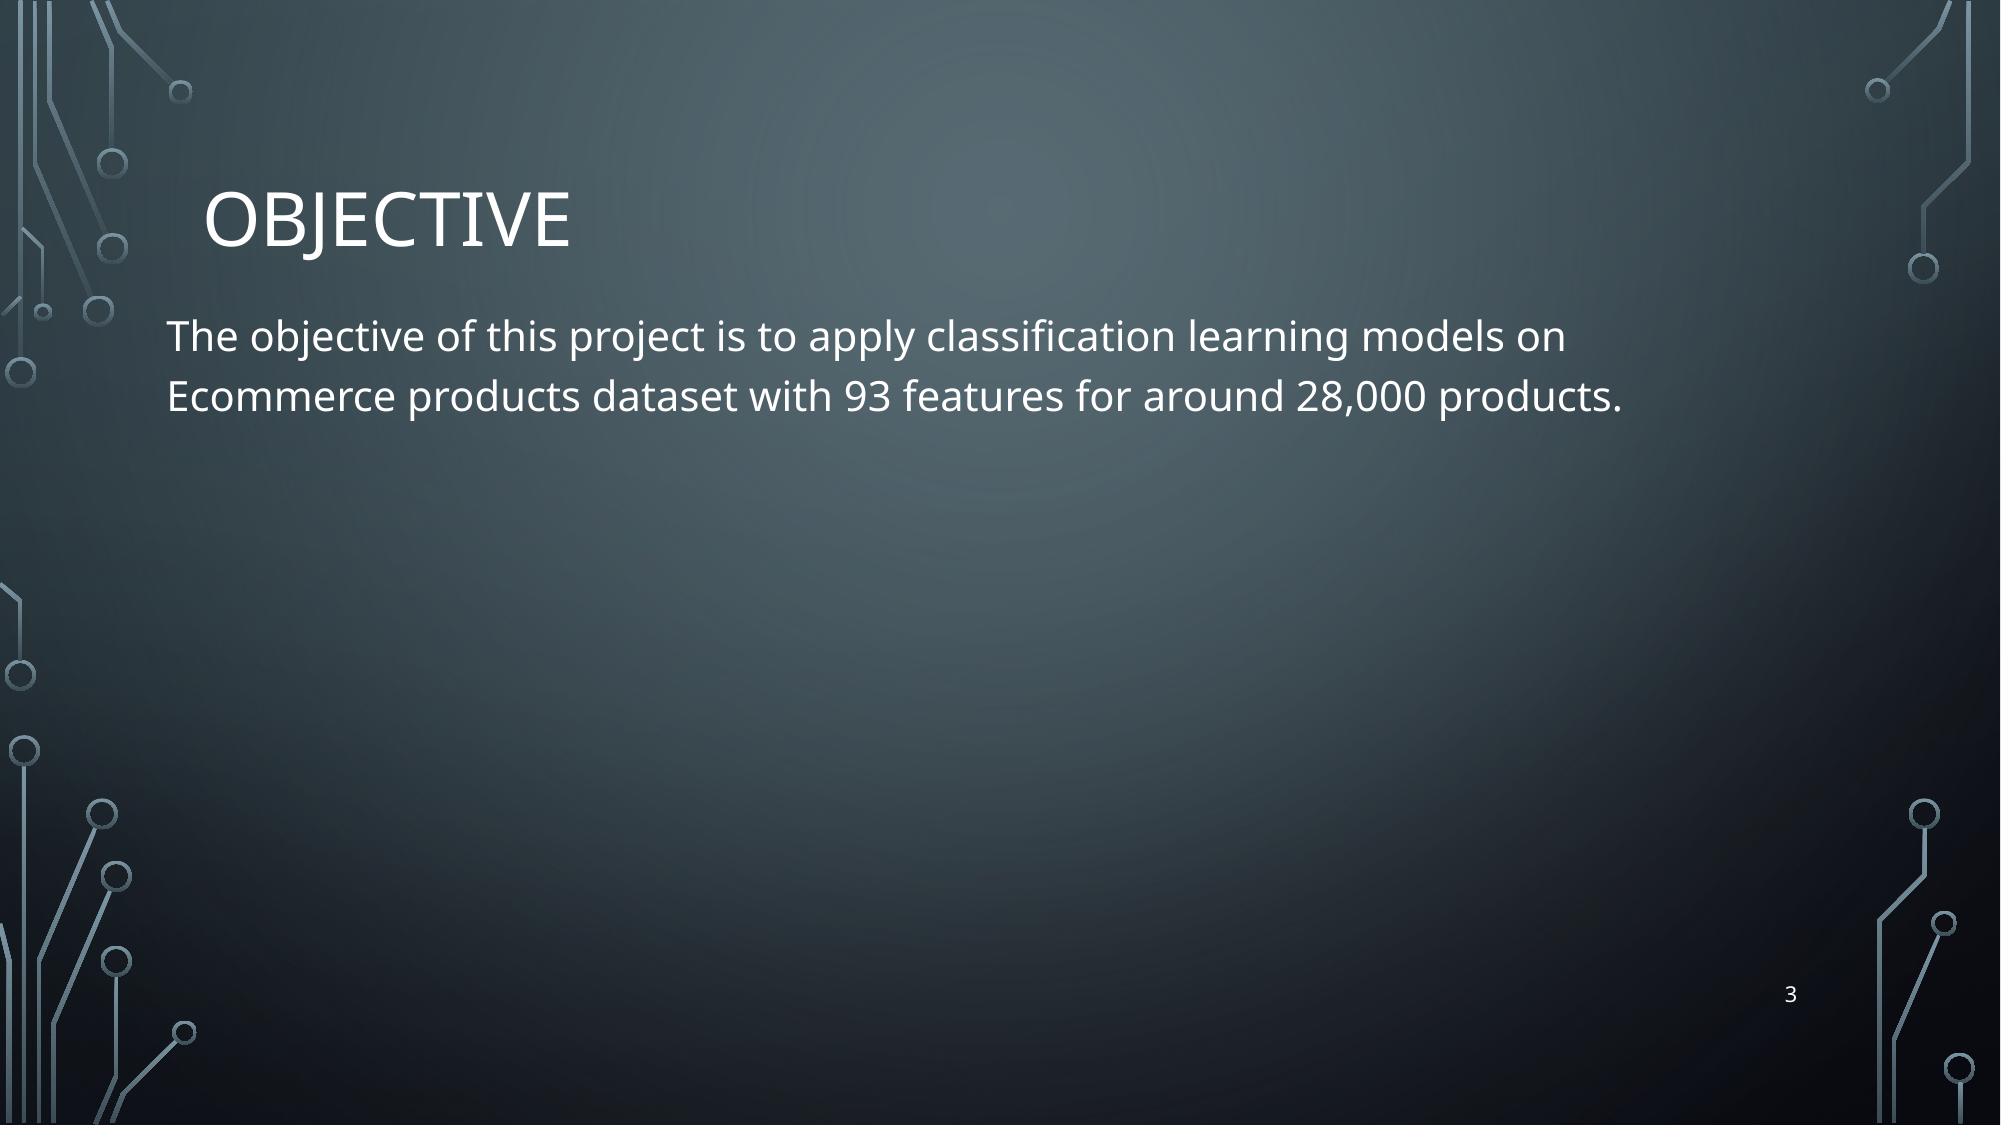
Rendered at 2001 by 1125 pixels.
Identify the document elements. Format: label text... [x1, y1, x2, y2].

list The objective of this project is to apply classification learning models on Ecommerce products dataset with 93 features for around 28,000 products. [151, 292, 1777, 950]
title objective [187, 101, 1813, 344]
slide_number 3 [1685, 965, 1813, 1025]
